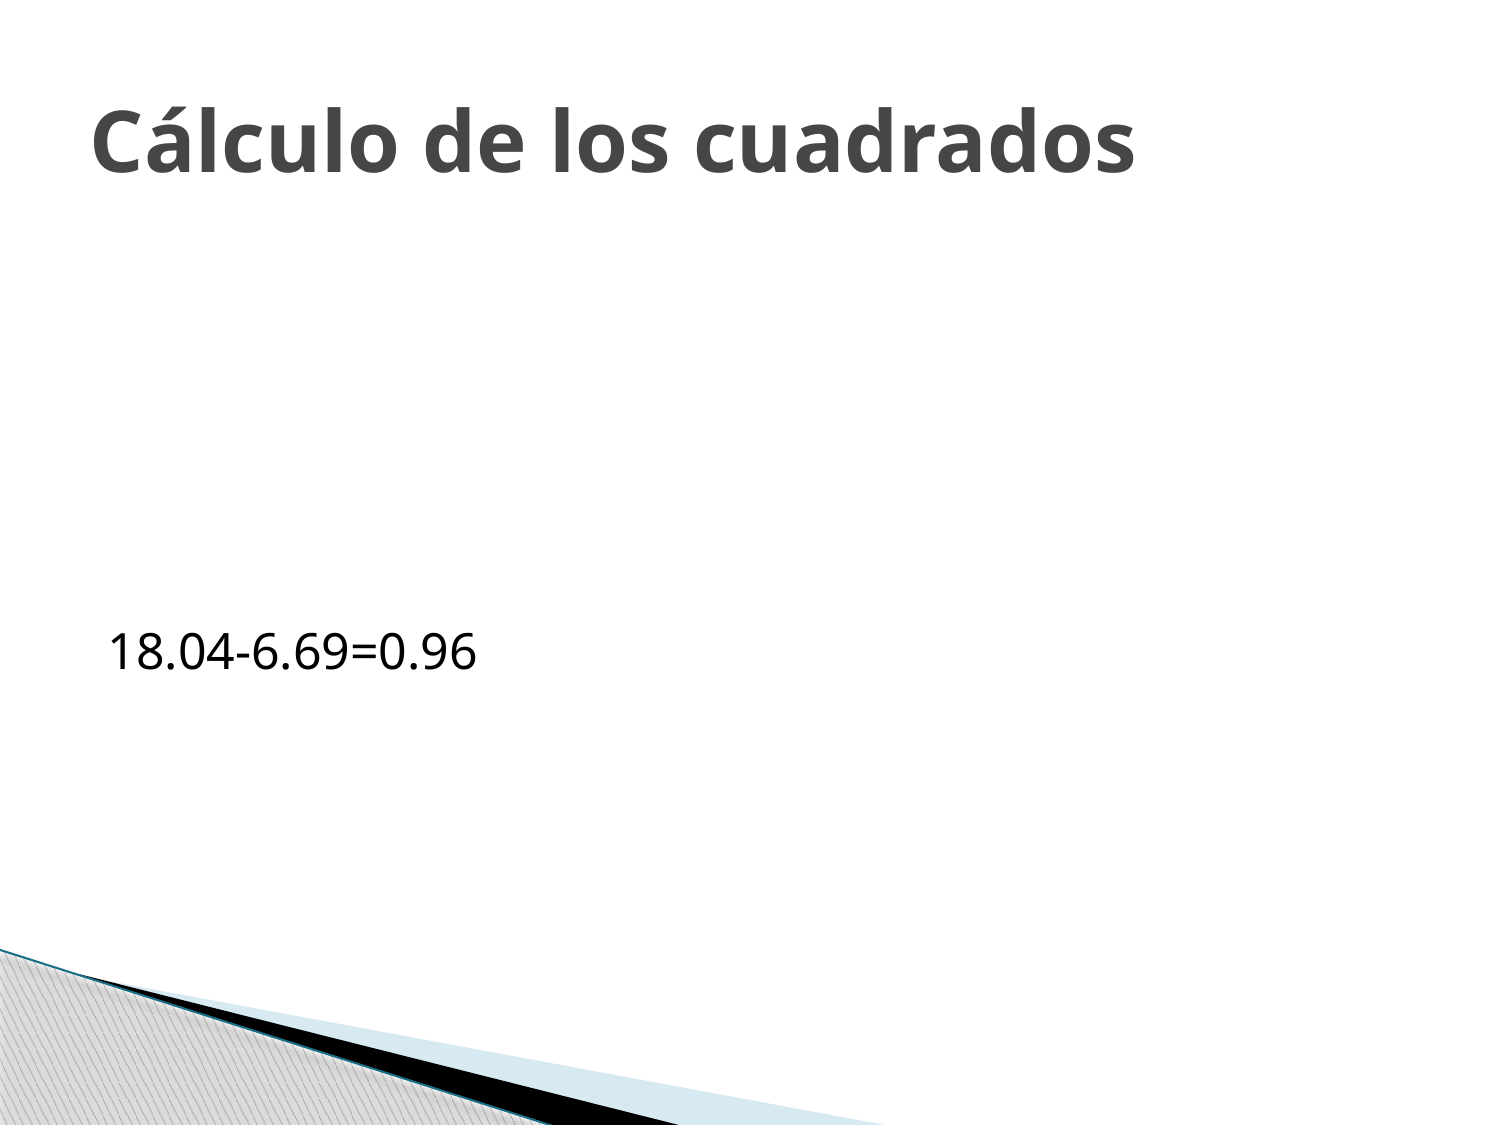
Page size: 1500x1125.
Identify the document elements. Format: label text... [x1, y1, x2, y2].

title Cálculo de los cuadrados [75, 45, 1425, 233]
